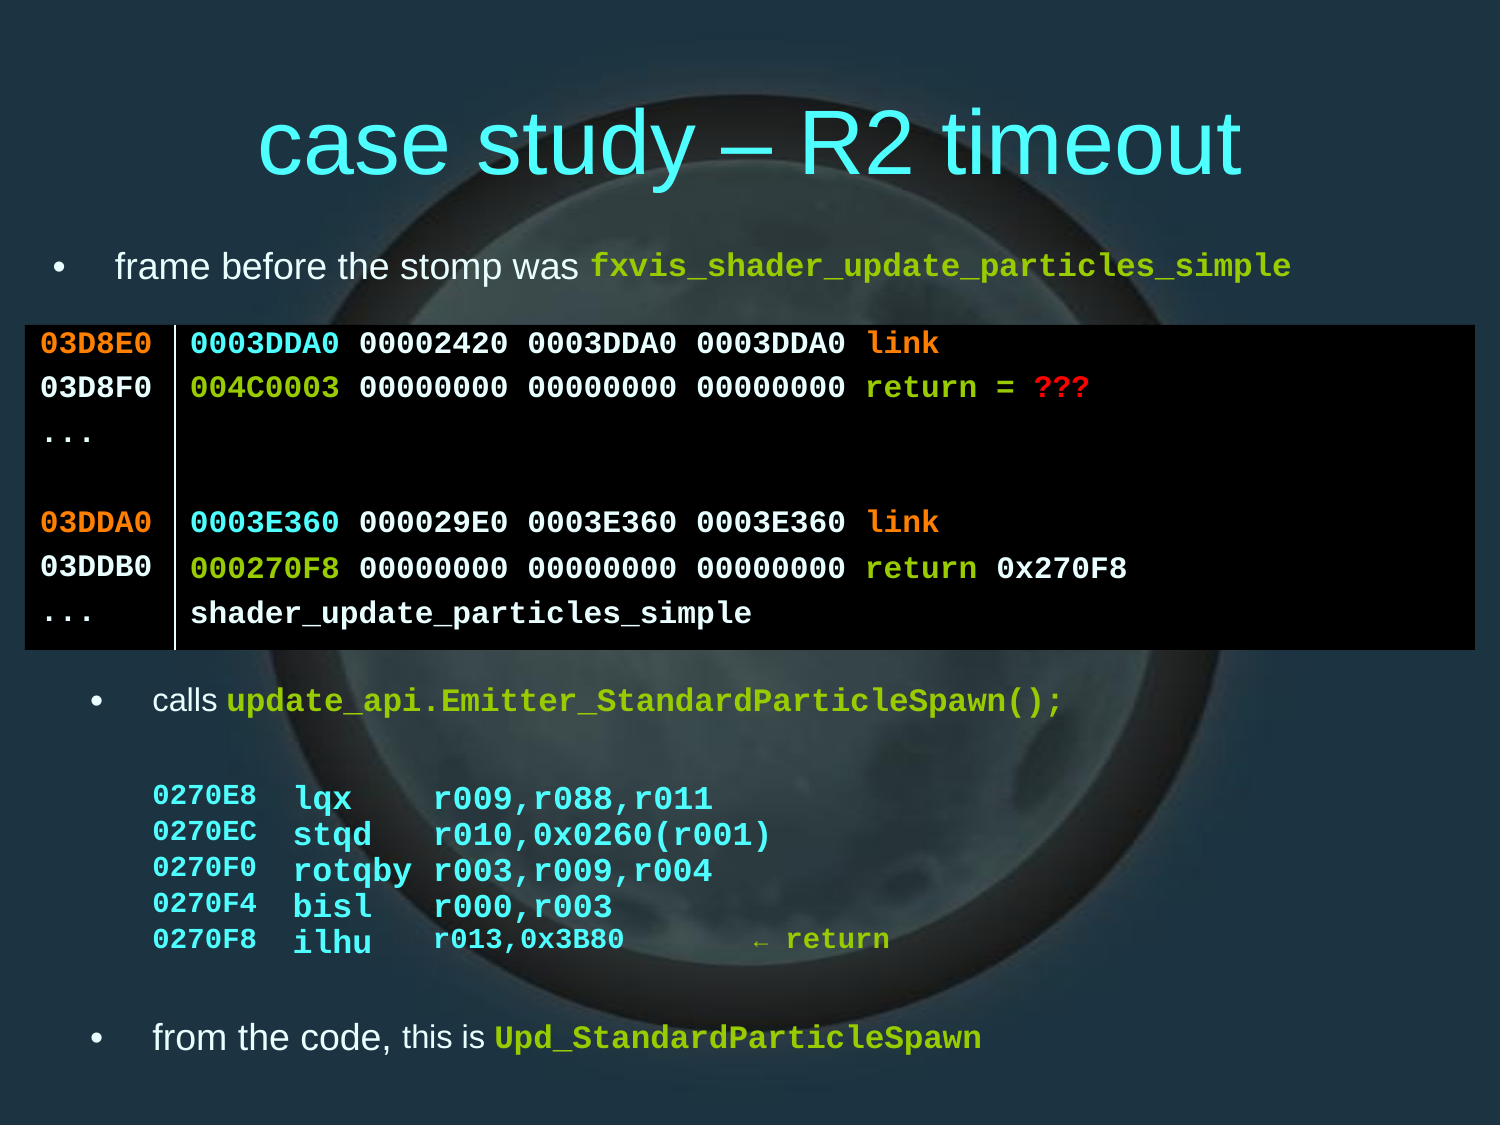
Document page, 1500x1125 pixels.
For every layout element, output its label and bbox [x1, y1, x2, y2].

text_box [0, 0, 1500, 1125]
